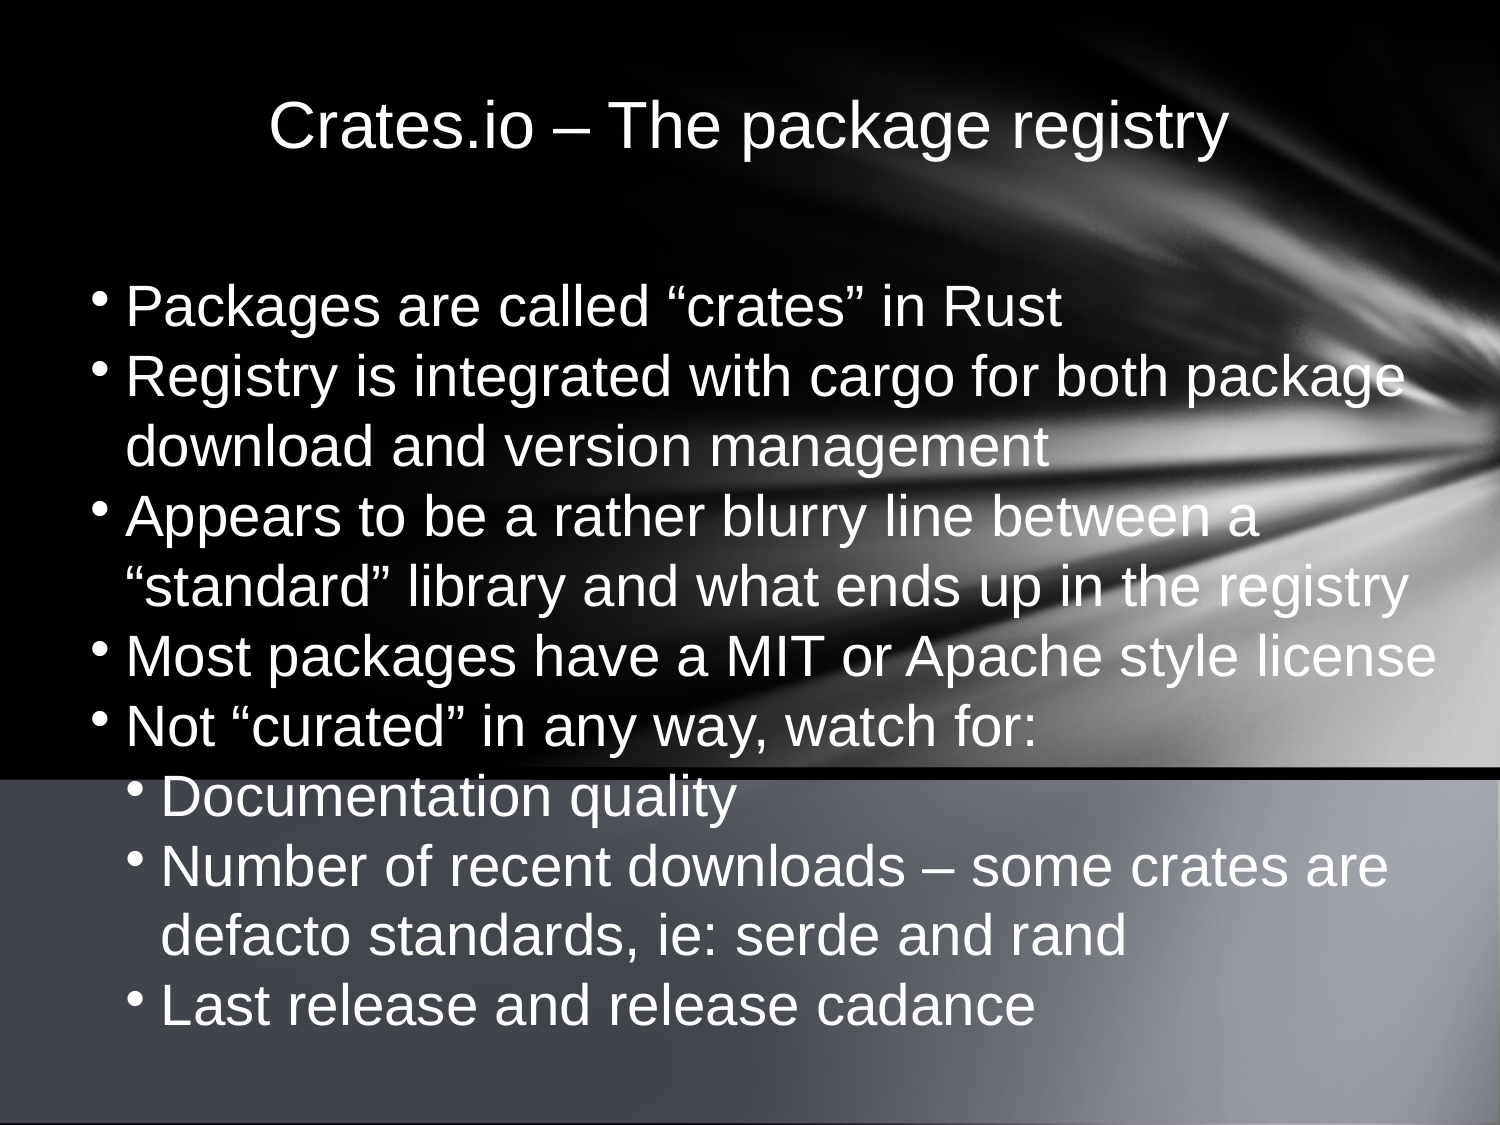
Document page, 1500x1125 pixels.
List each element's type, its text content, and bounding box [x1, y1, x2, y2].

text_box Packages are called “crates” in Rust Registry is integrated with cargo for both package download and version management Appears to be a rather blurry line between a “standard” library and what ends up in the registry Most packages have a MIT or Apache style license Not “curated” in any way, watch for: Documentation quality Number of recent downloads – some crates are defacto standards, ie: serde and rand Last release and release cadance [75, 260, 1463, 991]
picture [0, 780, 1500, 1125]
text_box Crates.io – The package registry [149, 74, 1350, 164]
picture [0, 0, 1500, 767]
